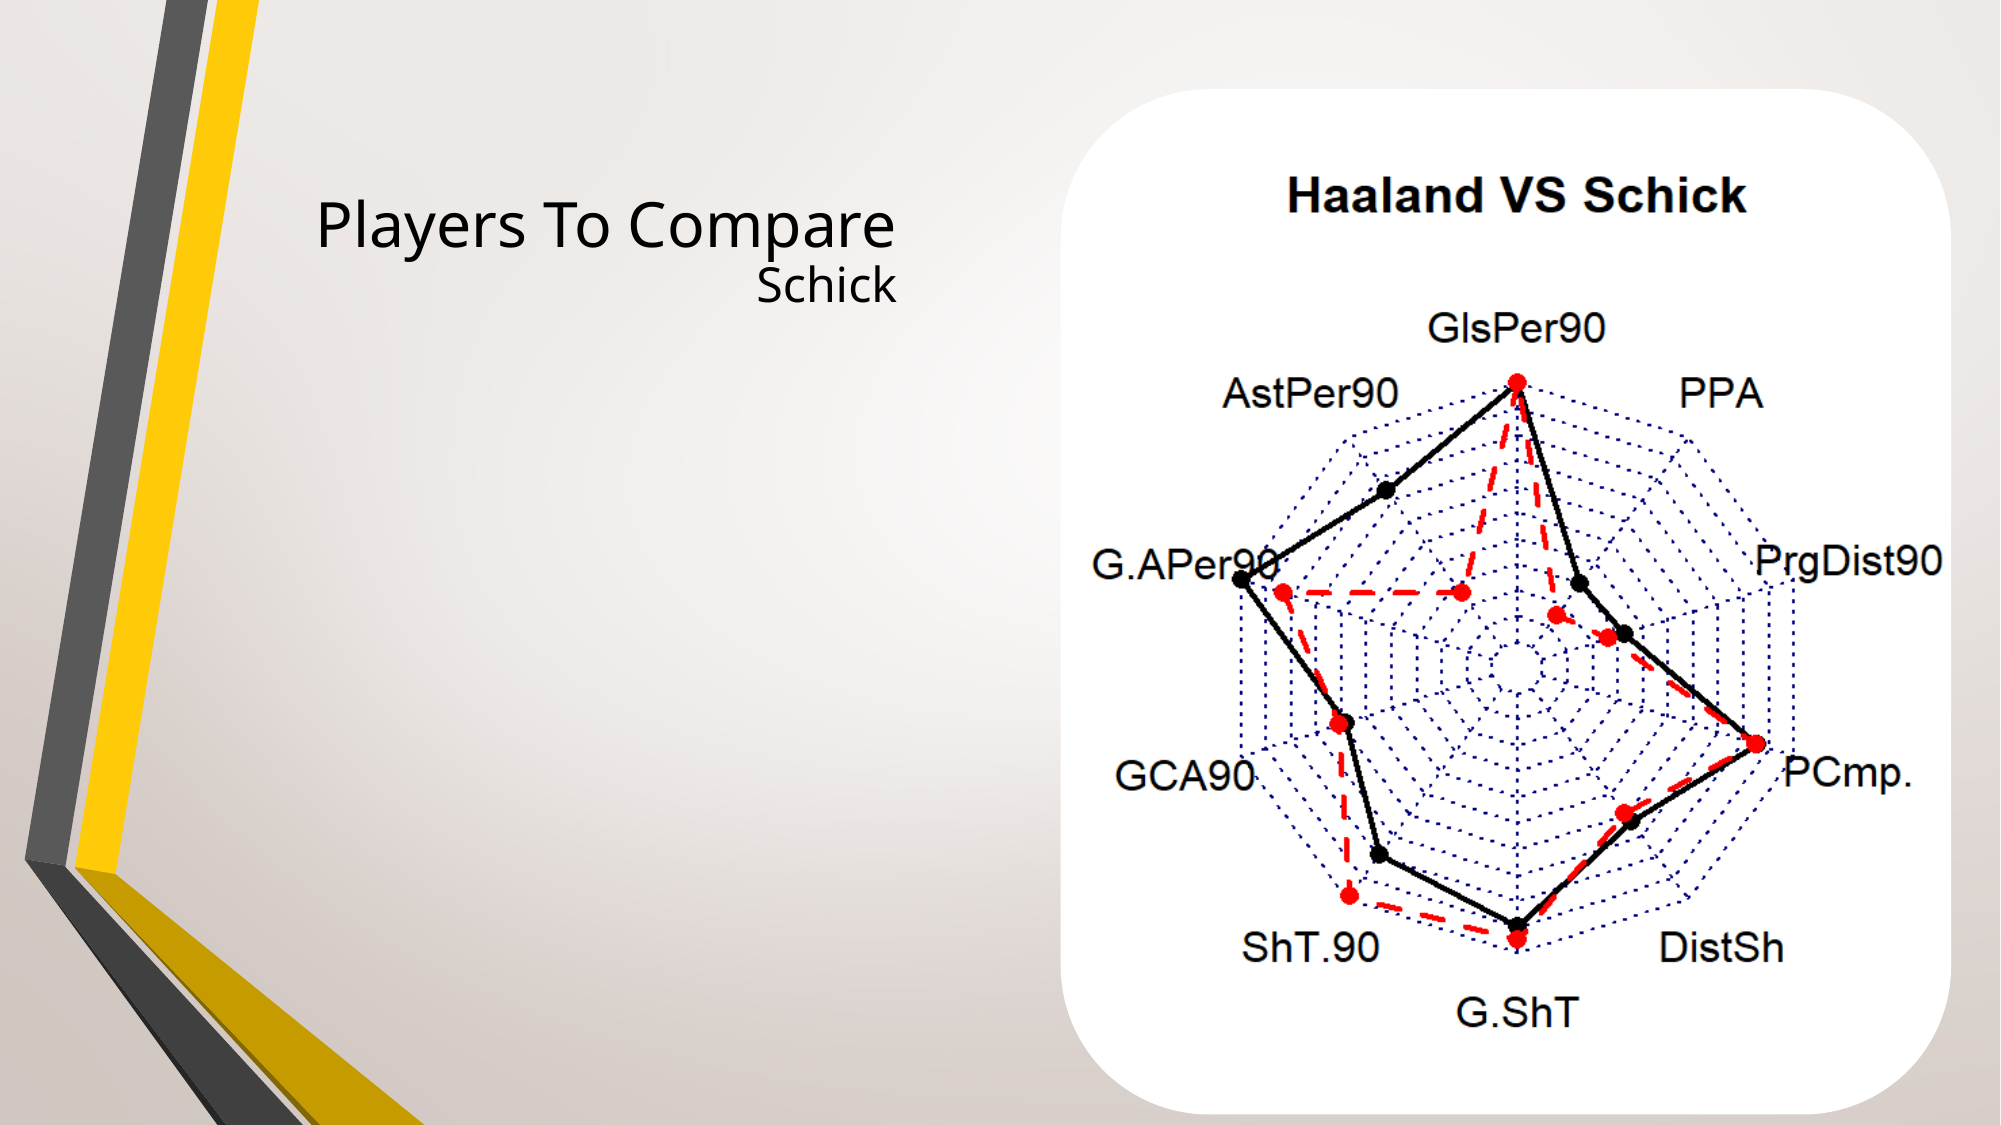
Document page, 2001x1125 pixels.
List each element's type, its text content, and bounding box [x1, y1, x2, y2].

picture [1060, 88, 1952, 1115]
title Players To Compare Schick [259, 183, 913, 321]
